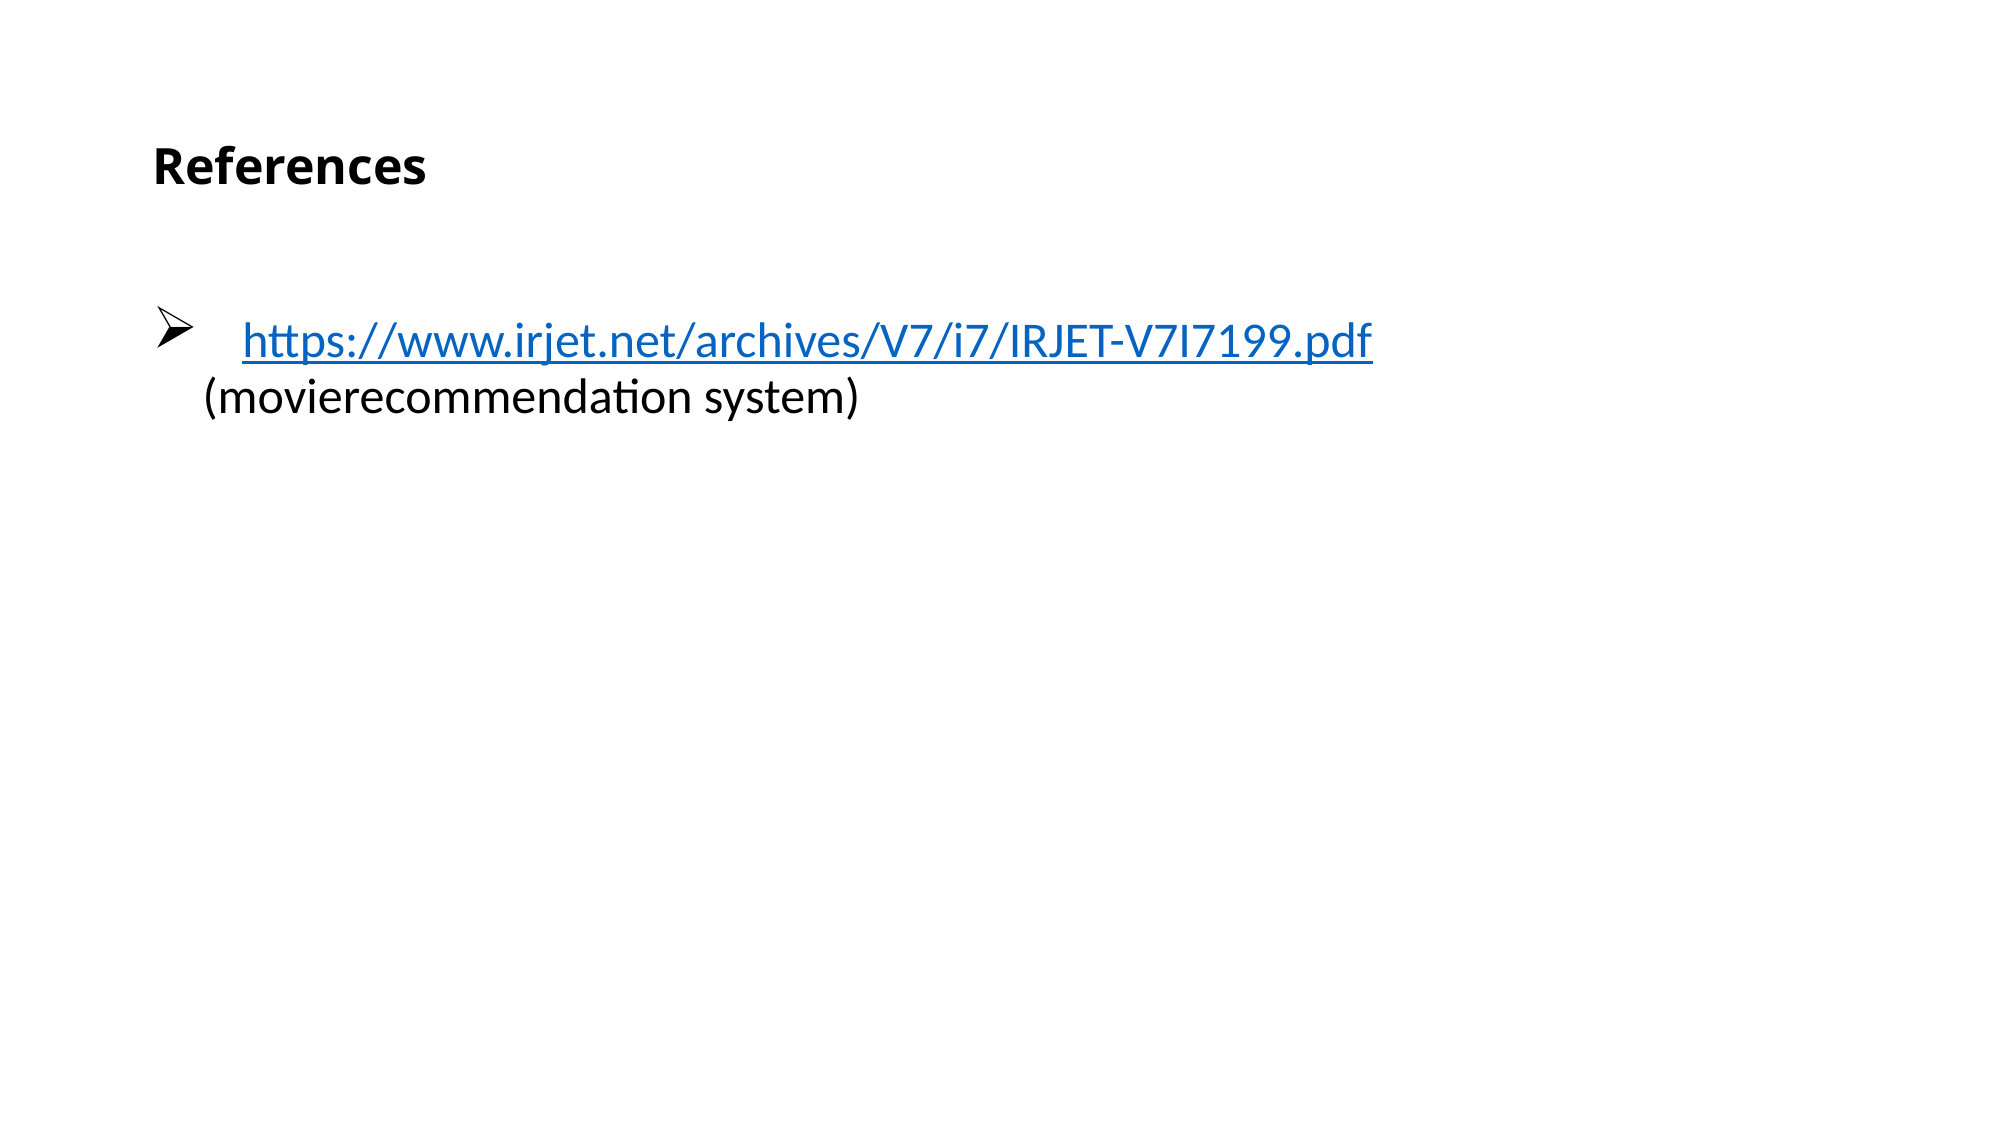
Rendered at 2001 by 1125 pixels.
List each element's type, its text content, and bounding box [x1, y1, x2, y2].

title References [137, 59, 1863, 278]
list https://www.irjet.net/archives/V7/i7/IRJET-V7I7199.pdf (movierecommendation system) [137, 299, 1863, 1014]
